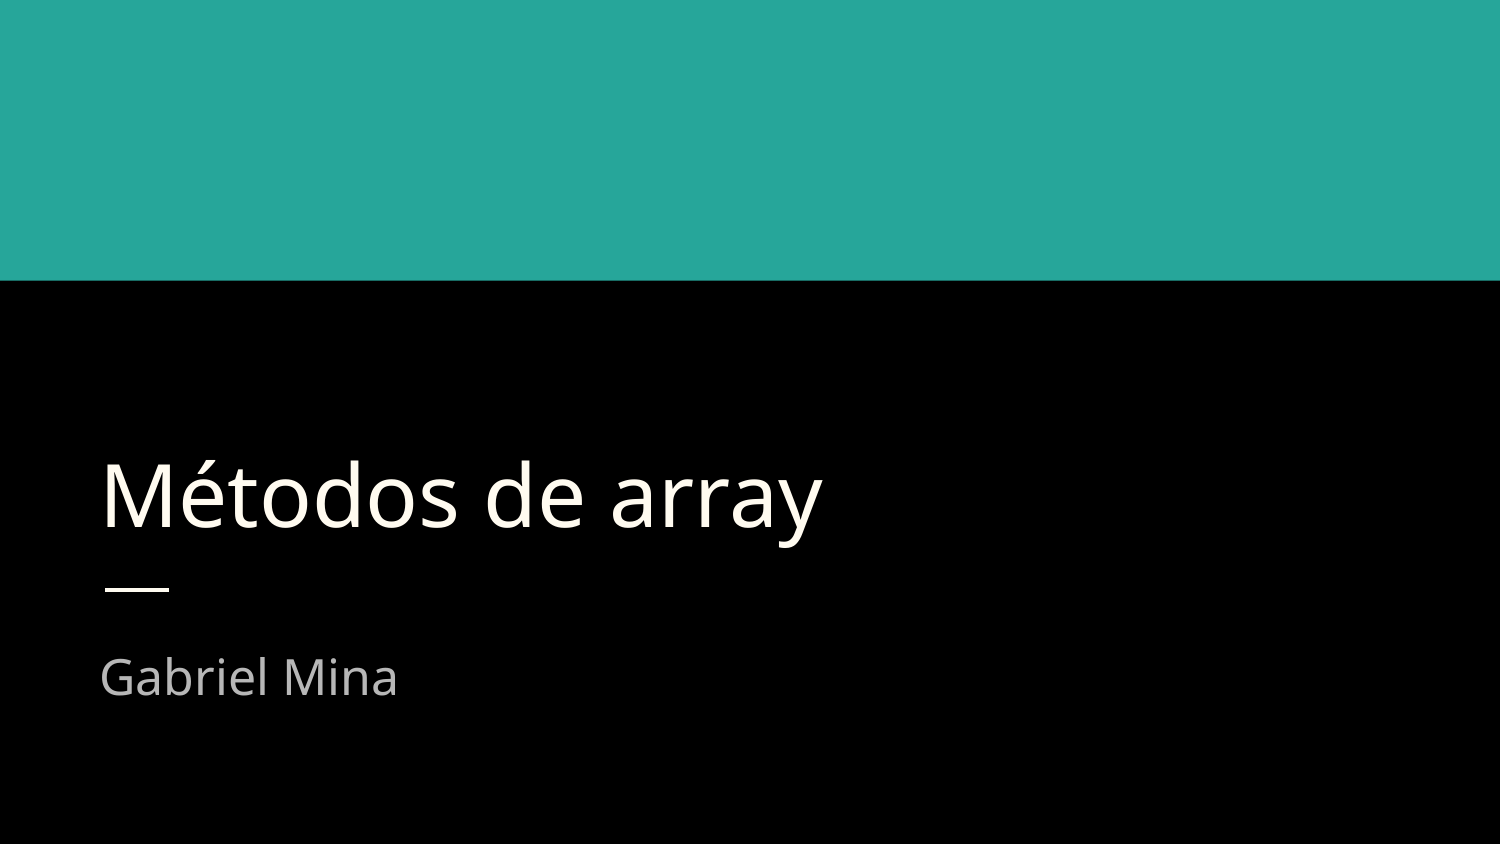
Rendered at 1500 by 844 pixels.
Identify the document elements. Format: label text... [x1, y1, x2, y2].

title Métodos de array [84, 310, 1416, 561]
subtitle Gabriel Mina [84, 630, 1416, 760]
